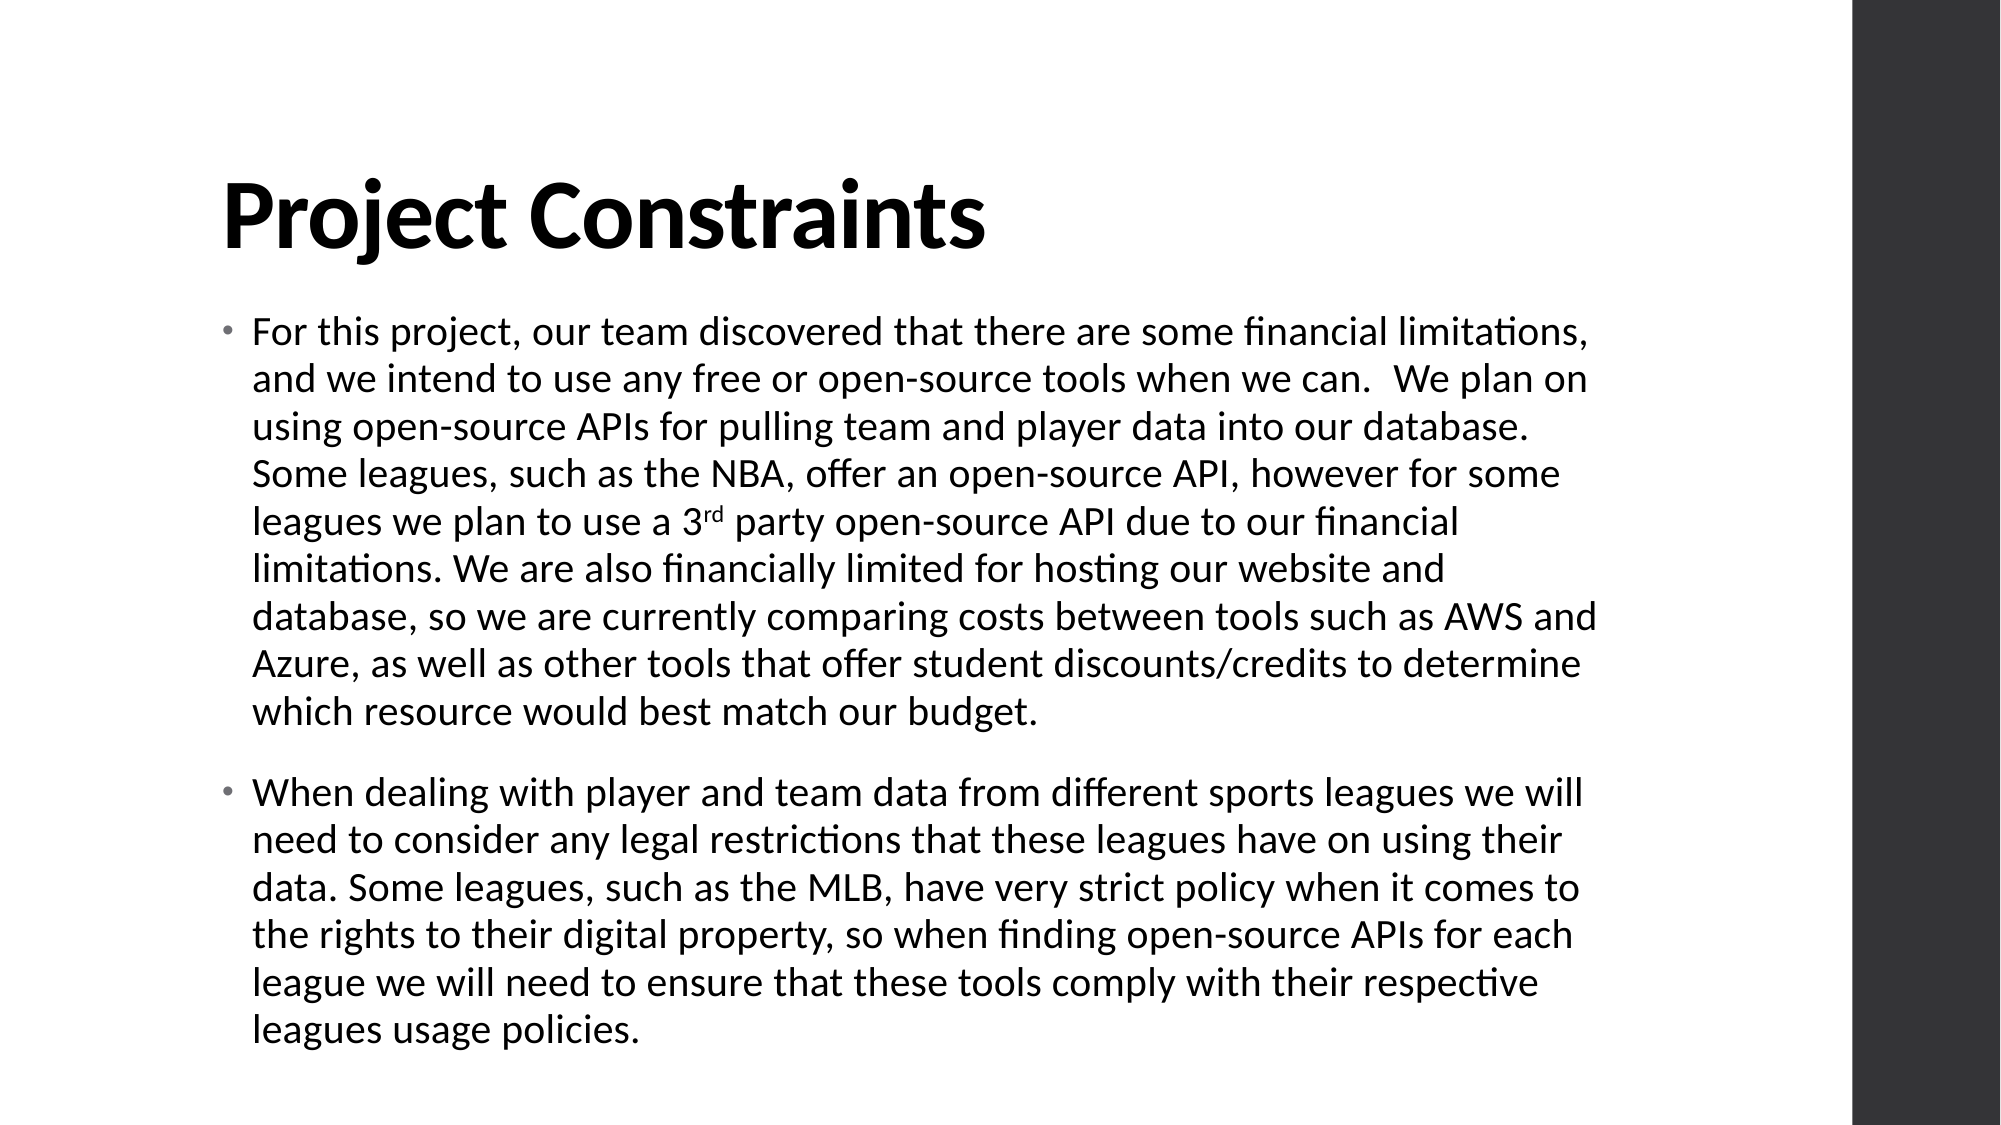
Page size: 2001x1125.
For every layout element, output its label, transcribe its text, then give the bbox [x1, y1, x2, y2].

list For this project, our team discovered that there are some financial limitations, and we intend to use any free or open-source tools when we can. We plan on using open-source APIs for pulling team and player data into our database. Some leagues, such as the NBA, offer an open-source API, however for some leagues we plan to use a 3rd party open-source API due to our financial limitations. We are also financially limited for hosting our website and database, so we are currently comparing costs between tools such as AWS and Azure, as well as other tools that offer student discounts/credits to determine which resource would best match our budget. When dealing with player and team data from different sports leagues we will need to consider any legal restrictions that these leagues have on using their data. Some leagues, such as the MLB, have very strict policy when it comes to the rights to their digital property, so when finding open-source APIs for each league we will need to ensure that these tools comply with their respective leagues usage policies. [206, 299, 1617, 1014]
title Project Constraints [206, 60, 1797, 278]
